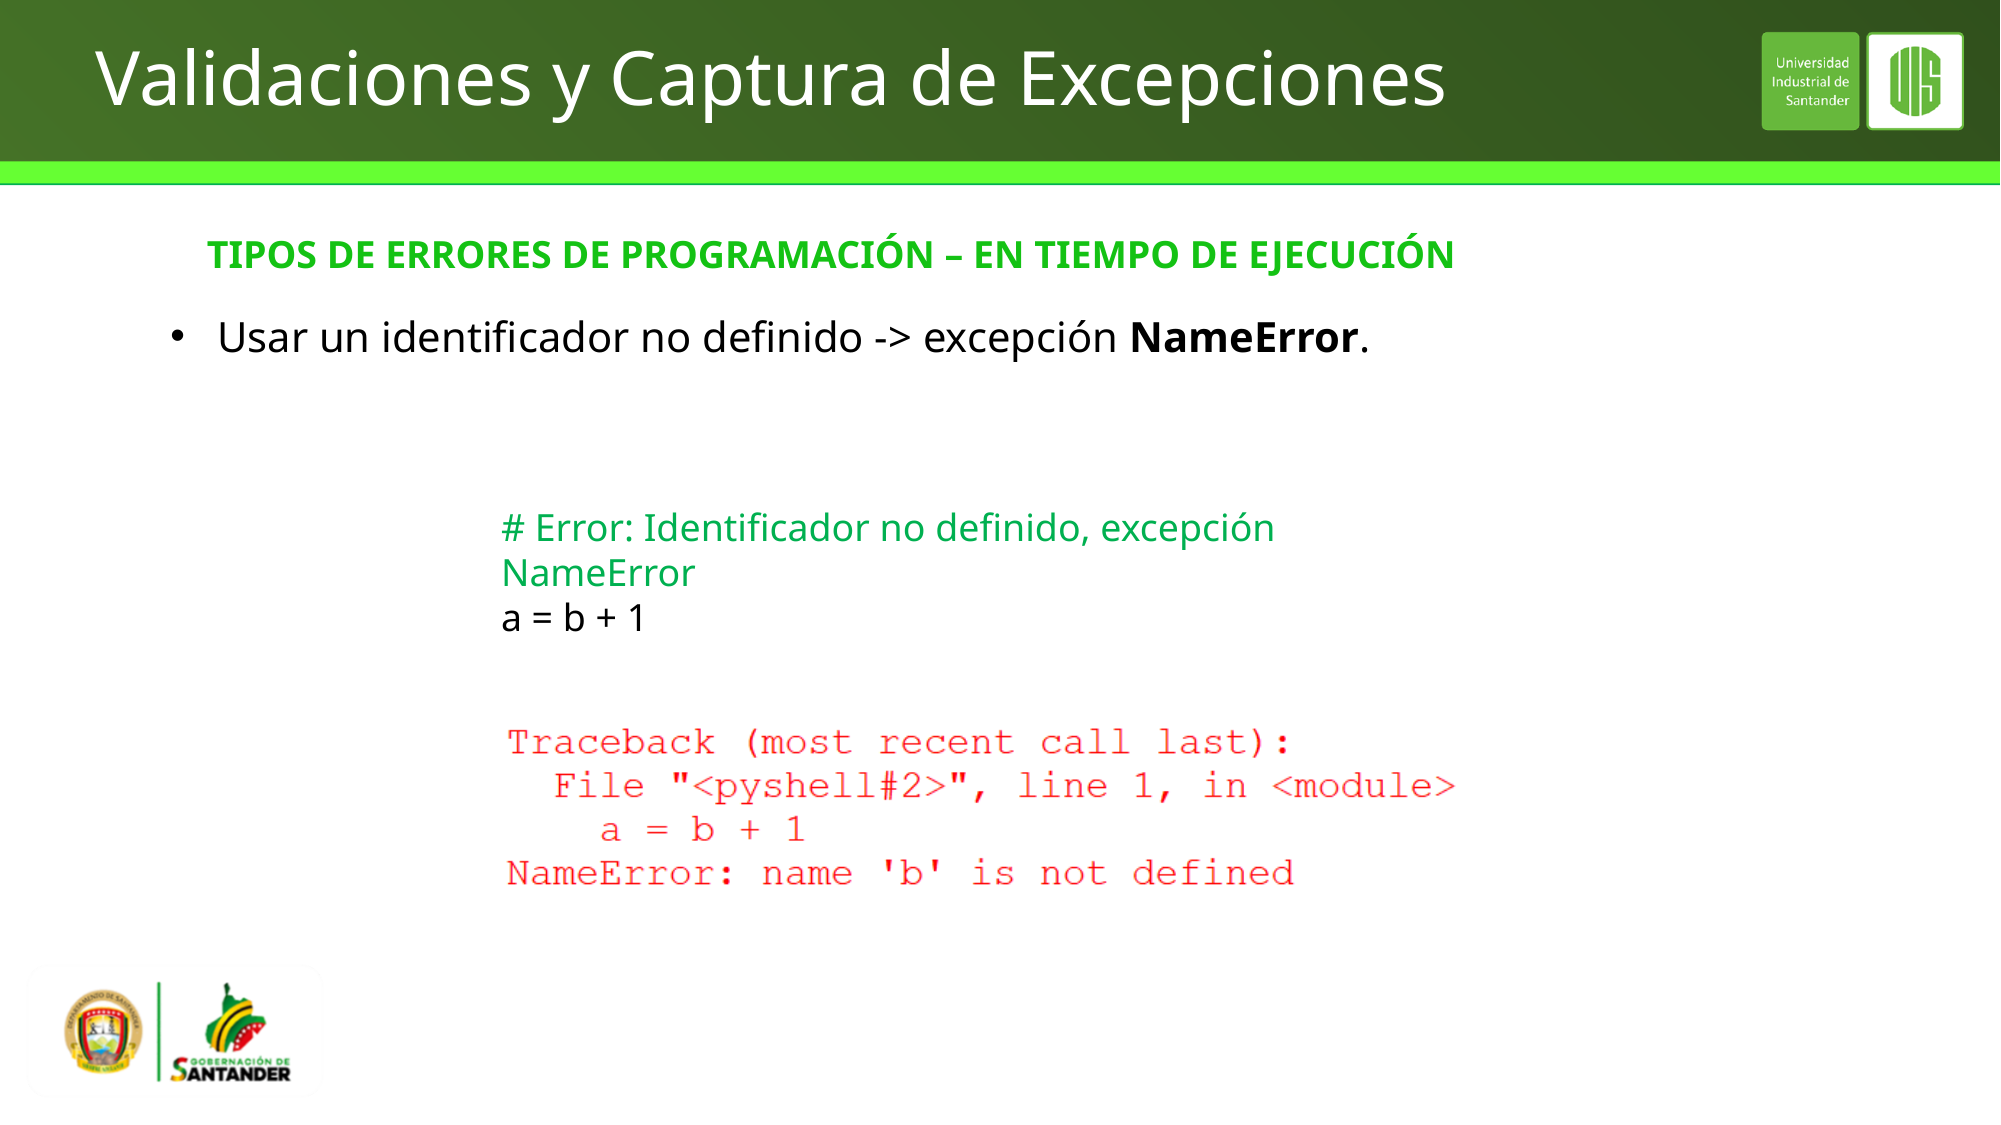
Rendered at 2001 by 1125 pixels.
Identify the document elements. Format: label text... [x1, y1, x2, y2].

text_box Usar un identificador no definido -> excepción NameError. [80, 303, 1818, 368]
text_box TIPOS DE ERRORES DE PROGRAMACIÓN – EN TIEMPO DE EJECUCIÓN [192, 223, 1472, 284]
picture [1760, 30, 1965, 131]
title Validaciones y Captura de Excepciones [80, 40, 1716, 123]
picture [504, 723, 1580, 902]
picture [24, 963, 325, 1099]
text_box # Error: Identificador no definido, excepción NameError a = b + 1 [486, 496, 1487, 646]
